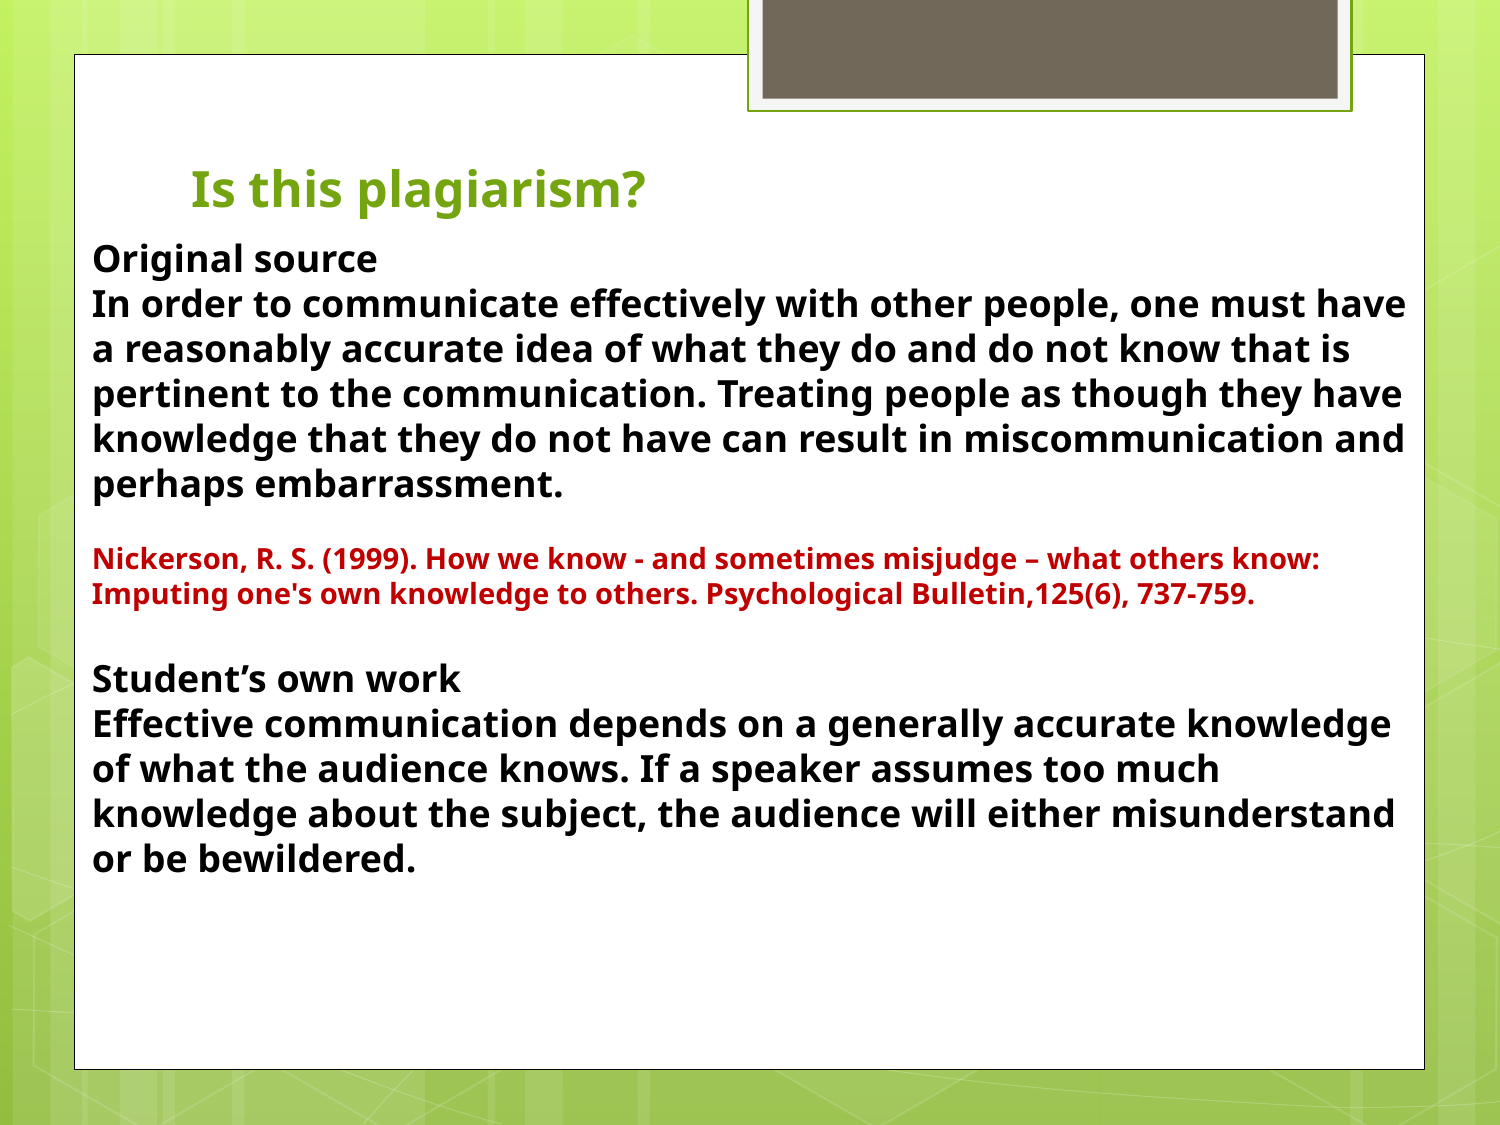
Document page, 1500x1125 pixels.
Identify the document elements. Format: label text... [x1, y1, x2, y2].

text_box Original source In order to communicate effectively with other people, one must have a reasonably accurate idea of what they do and do not know that is pertinent to the communication. Treating people as though they have knowledge that they do not have can result in miscommunication and perhaps embarrassment. Nickerson, R. S. (1999). How we know - and sometimes misjudge – what others know: Imputing one's own knowledge to others. Psychological Bulletin,125(6), 737-759. Student’s own work Effective communication depends on a generally accurate knowledge of what the audience knows. If a speaker assumes too much knowledge about the subject, the audience will either misunderstand or be bewildered. [77, 227, 1425, 933]
text_box Is this plagiarism? [163, 149, 662, 225]
